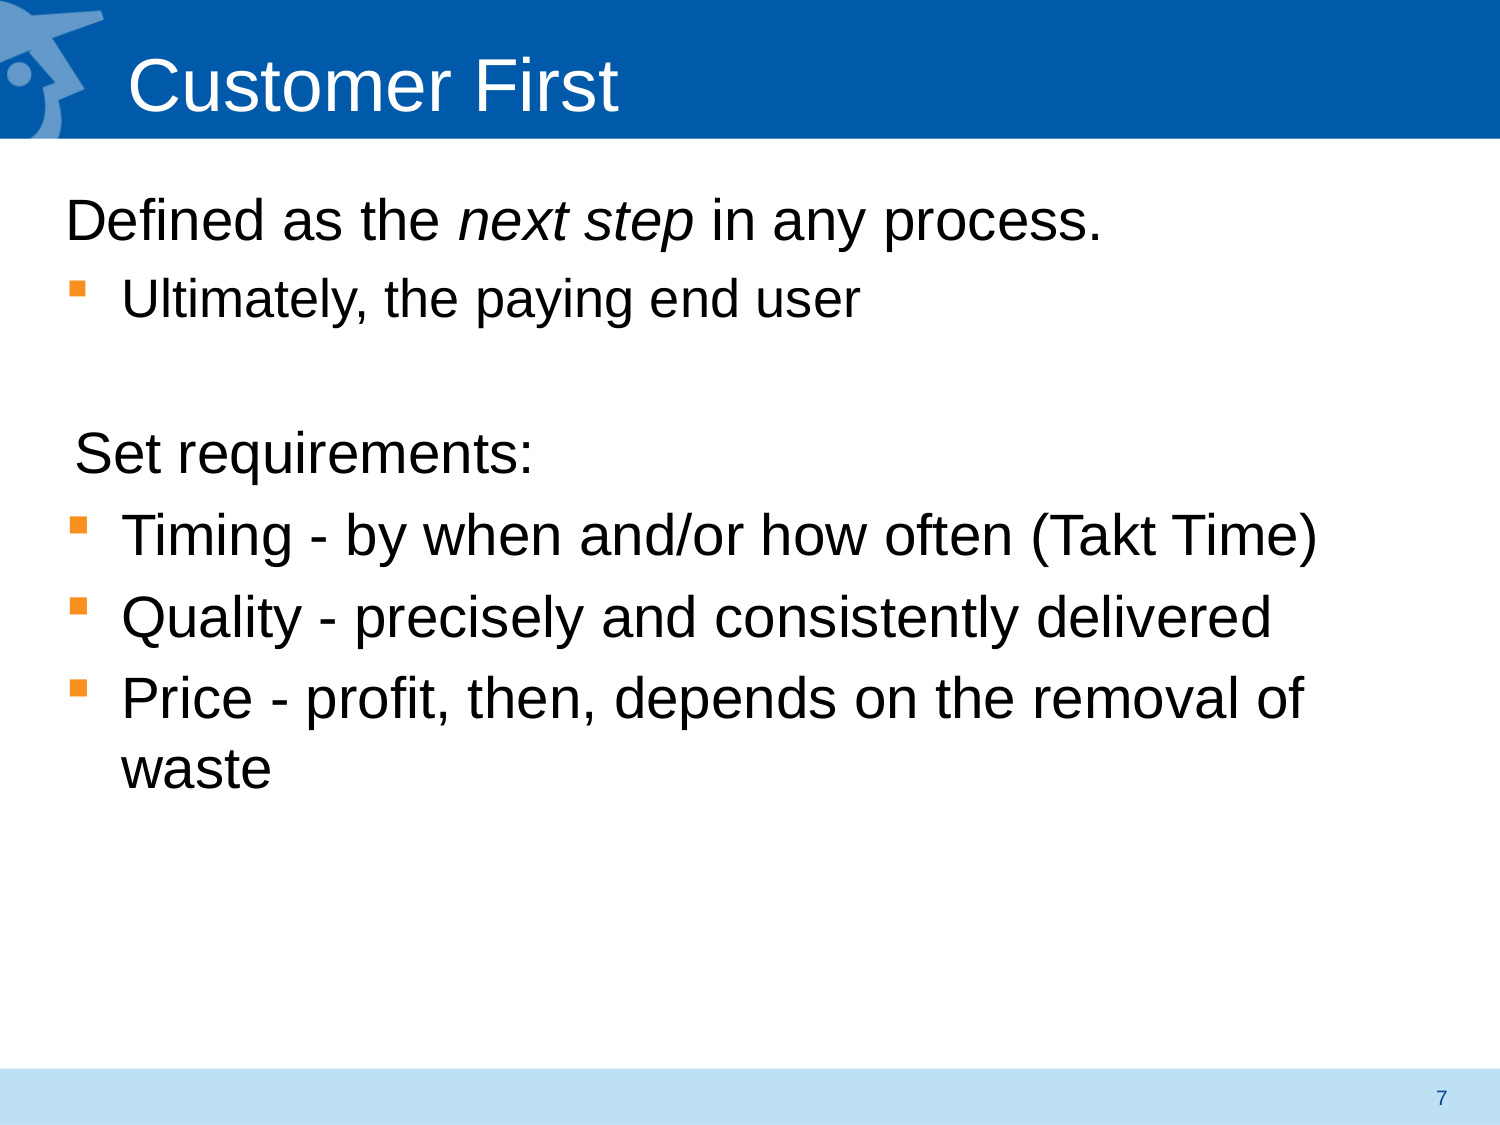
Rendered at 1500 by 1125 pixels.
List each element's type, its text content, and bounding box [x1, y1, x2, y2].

slide_number 7 [1112, 1077, 1463, 1125]
title Customer First [112, 24, 1438, 138]
picture [0, 0, 1500, 1125]
list Defined as the next step in any process. Ultimately, the paying end user Set requirements: Timing - by when and/or how often (Takt Time) Quality - precisely and consistently delivered Price - profit, then, depends on the removal of waste [50, 174, 1450, 1000]
